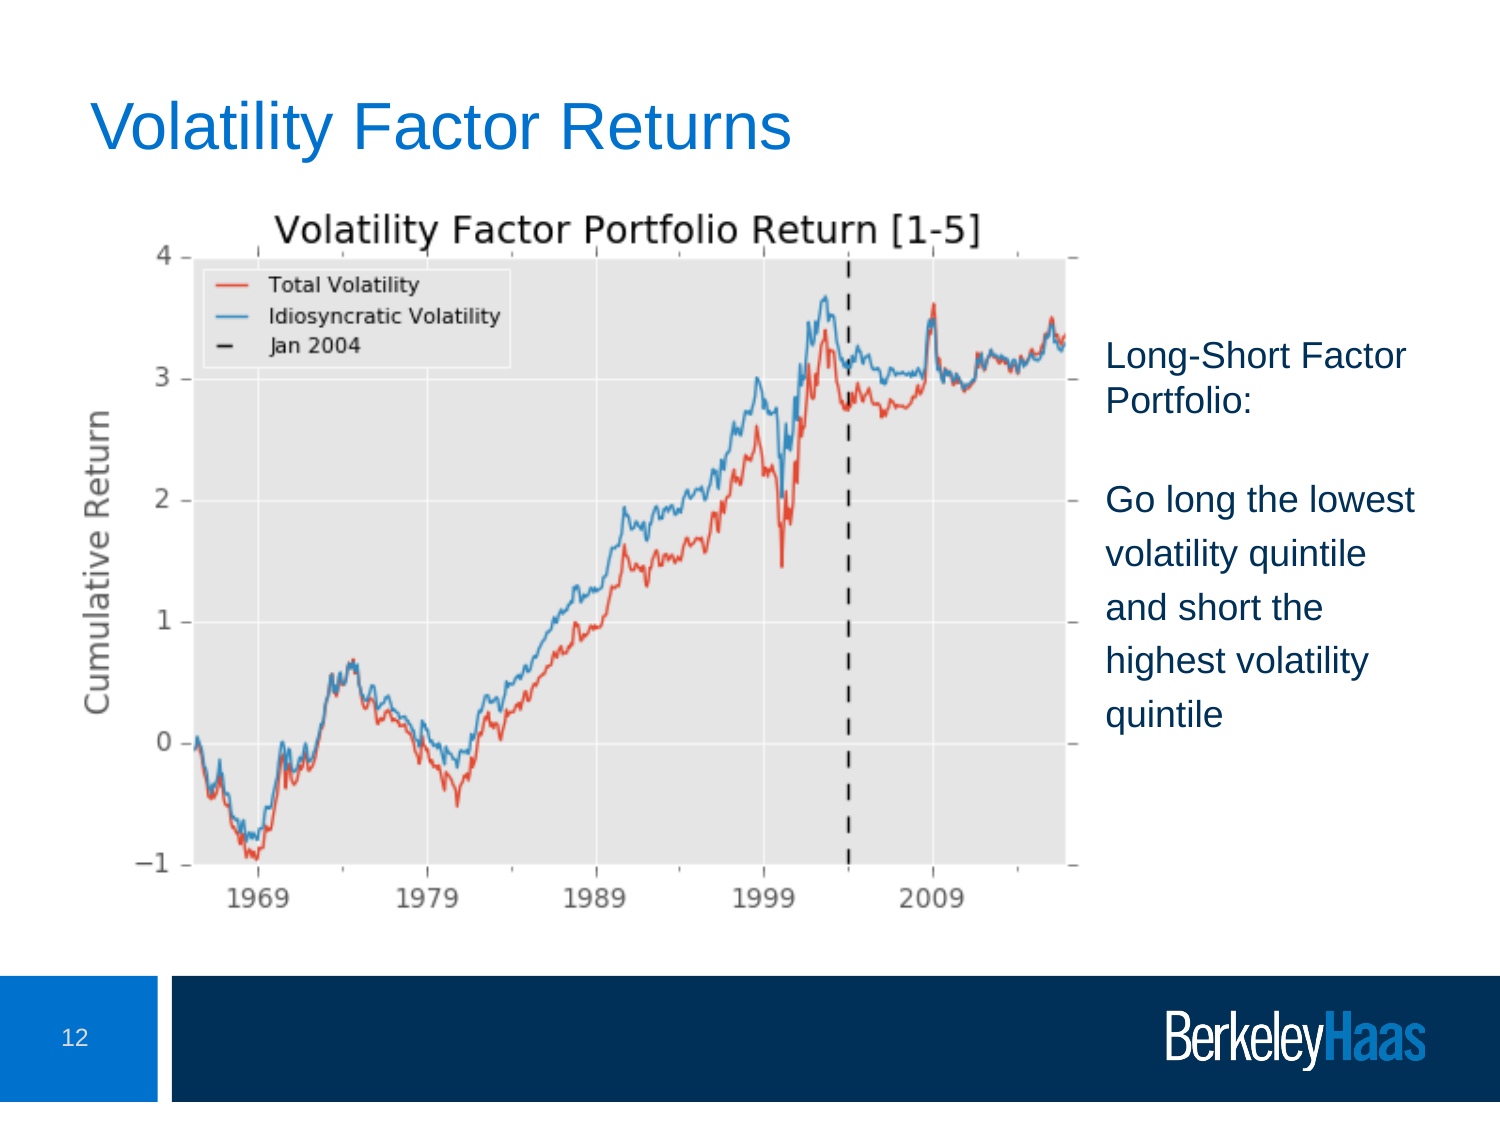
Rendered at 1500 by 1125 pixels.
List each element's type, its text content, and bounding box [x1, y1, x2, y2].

slide_number 12 [22, 1007, 128, 1067]
text_box Long-Short Factor Portfolio: Go long the lowest volatility quintile and short the highest volatility quintile [1183, 323, 1453, 743]
title Volatility Factor Returns [75, 45, 1070, 178]
picture [51, 179, 1179, 963]
